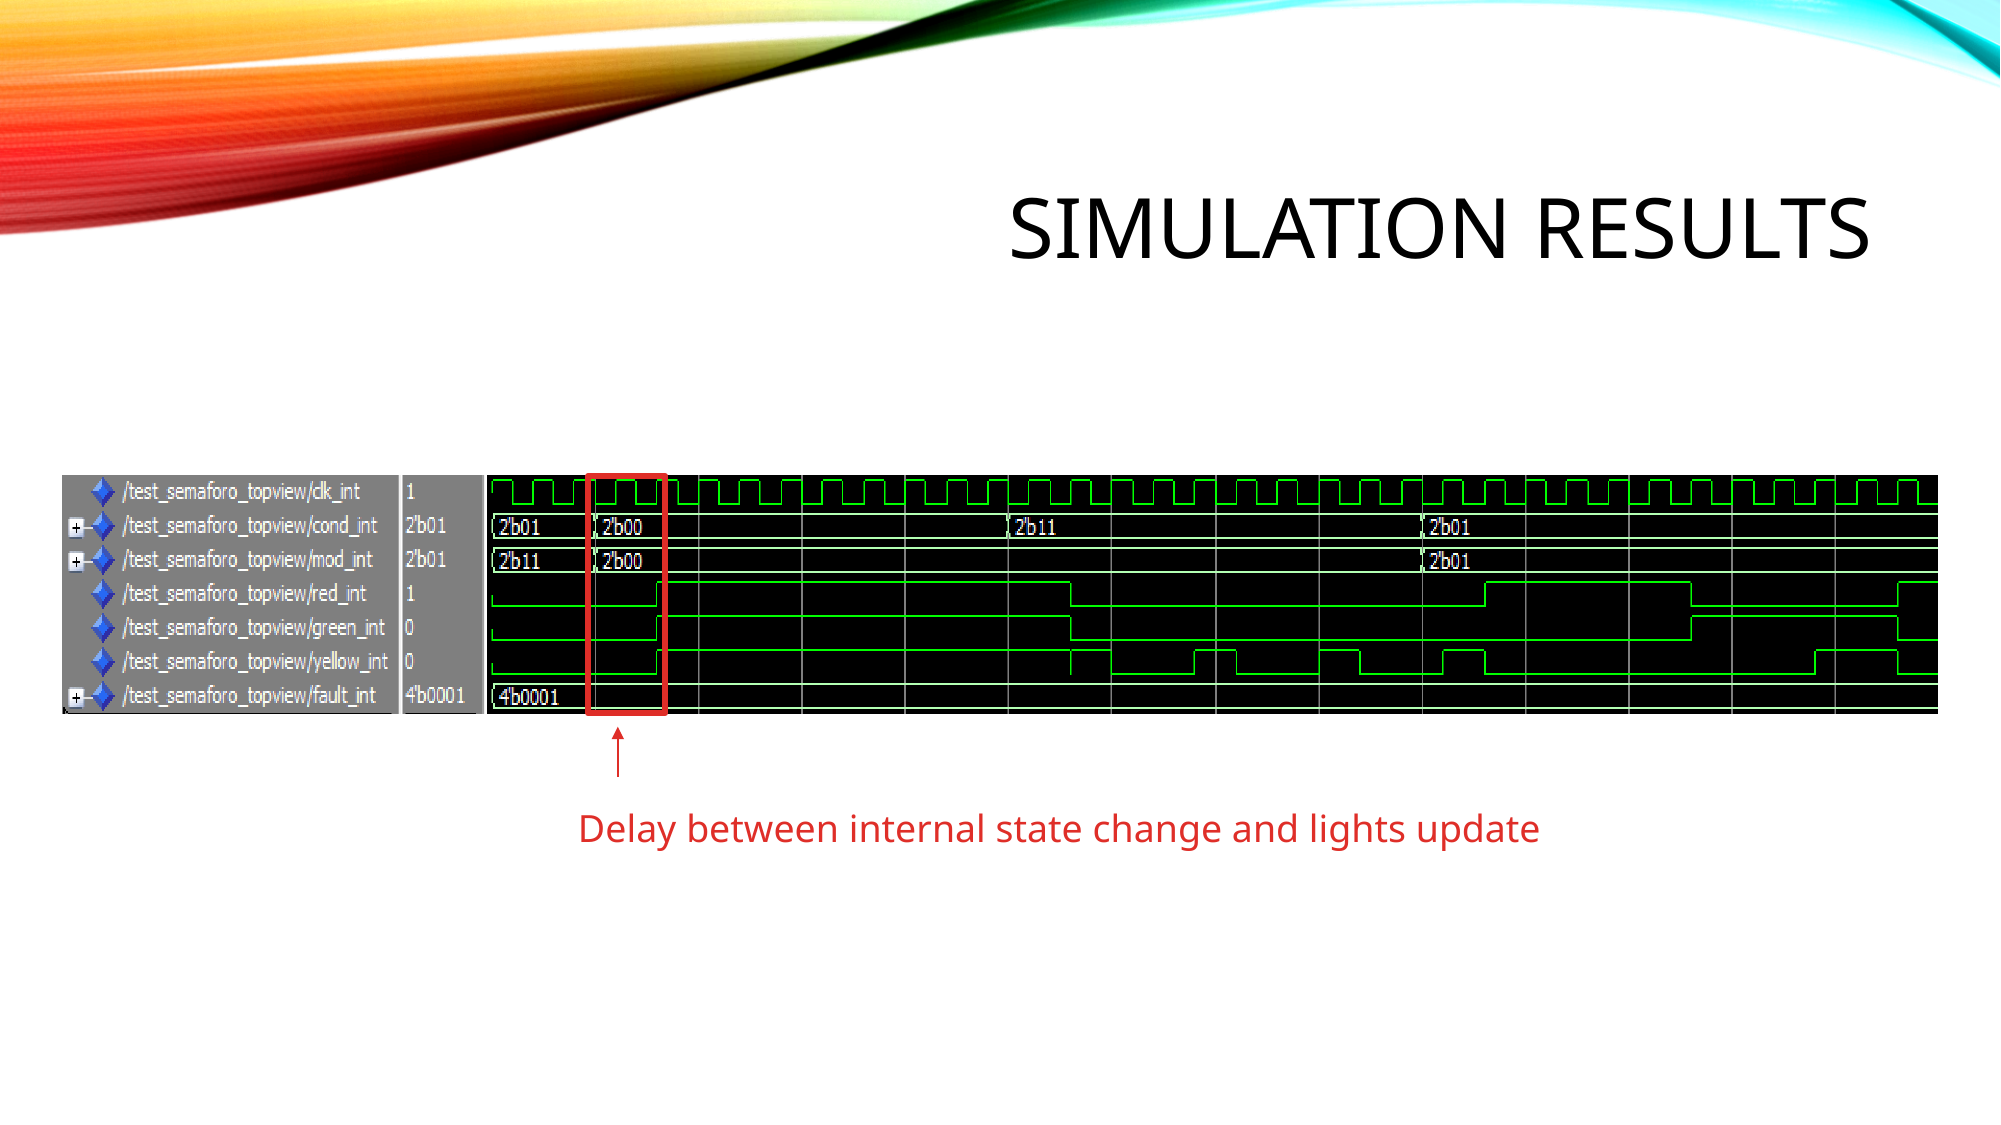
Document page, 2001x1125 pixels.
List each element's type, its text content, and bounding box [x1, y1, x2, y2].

text_box Delay between internal state change and lights update [563, 797, 1633, 858]
picture [62, 475, 1938, 714]
title SIMULATION RESULTS [474, 125, 1888, 338]
picture [0, 0, 2000, 237]
